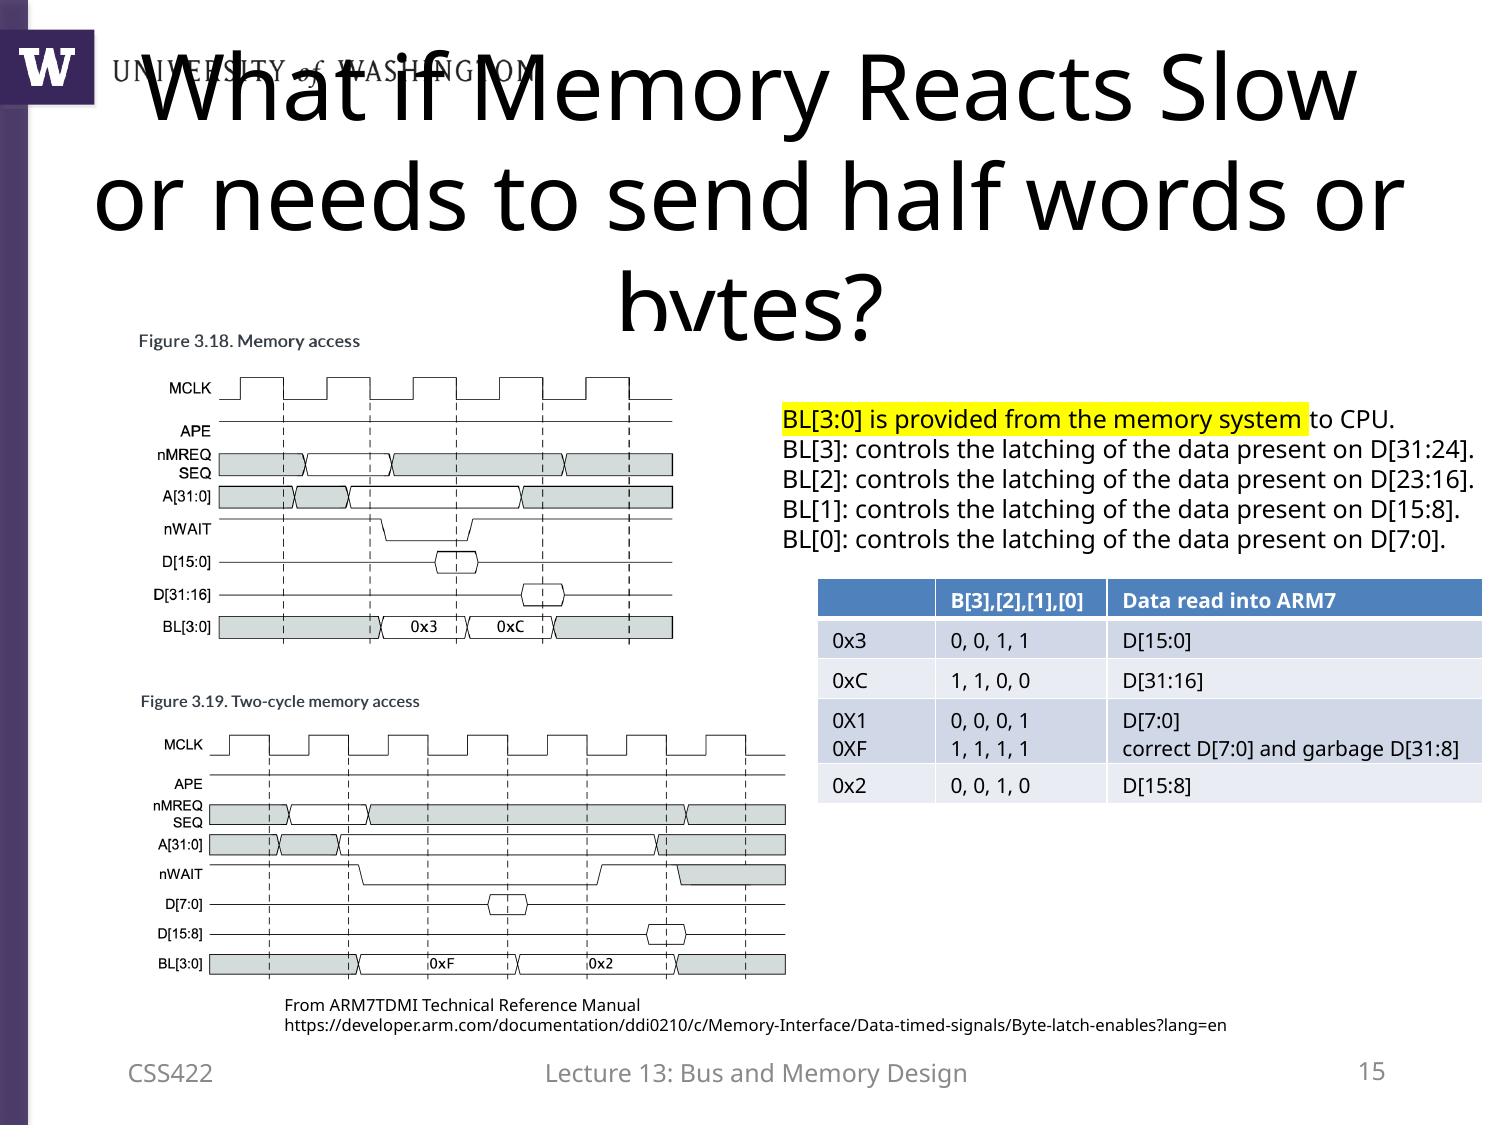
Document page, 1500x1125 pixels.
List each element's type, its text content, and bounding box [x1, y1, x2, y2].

title What if Memory Reacts Slow or needs to send half words or bytes? [75, 125, 1425, 263]
table_cell 0, 0, 0, 1 1, 1, 1, 1 [936, 699, 1106, 763]
table_cell 1, 1, 0, 0 [936, 659, 1106, 698]
table_cell 0x3 [818, 621, 935, 658]
table_cell D[15:0] [1108, 621, 1482, 658]
table_cell 0X1 0XF [818, 699, 935, 763]
table_cell 0x2 [818, 764, 935, 803]
table_cell 0, 0, 1, 0 [936, 764, 1106, 803]
table_header [818, 579, 935, 616]
table_cell D[7:0] correct D[7:0] and garbage D[31:8] [1108, 699, 1482, 763]
table_header B[3],[2],[1],[0] [936, 579, 1106, 616]
picture [136, 331, 716, 653]
footer Lecture 13: Bus and Memory Design [519, 1042, 995, 1103]
picture [19, 48, 75, 86]
table_cell D[31:16] [1108, 659, 1482, 698]
slide_number CSS422 [112, 1042, 463, 1103]
slide_number 14 [1051, 1042, 1402, 1103]
table_cell 0, 0, 1, 1 [936, 621, 1106, 658]
text_box From ARM7TDMI Technical Reference Manual https://developer.arm.com/documentation/ddi0210/c/Memory-Interface/Data-timed-signals/Byte-latch-enables?lang=en [269, 987, 1244, 1042]
picture [112, 59, 534, 88]
table_cell D[15:8] [1108, 764, 1482, 803]
table_header Data read into ARM7 [1108, 579, 1482, 616]
picture [136, 690, 804, 988]
table_cell 0xC [818, 659, 935, 698]
text_box BL[3:0] is provided from the memory system to CPU. BL[3]: controls the latching of the data present on D[31:24]. BL[2]: controls the latching of the data present on D[23:16]. BL[1]: controls the latching of the data present on D[15:8]. BL[0]: controls the latching of the data present on D[7:0]. [767, 395, 1491, 561]
